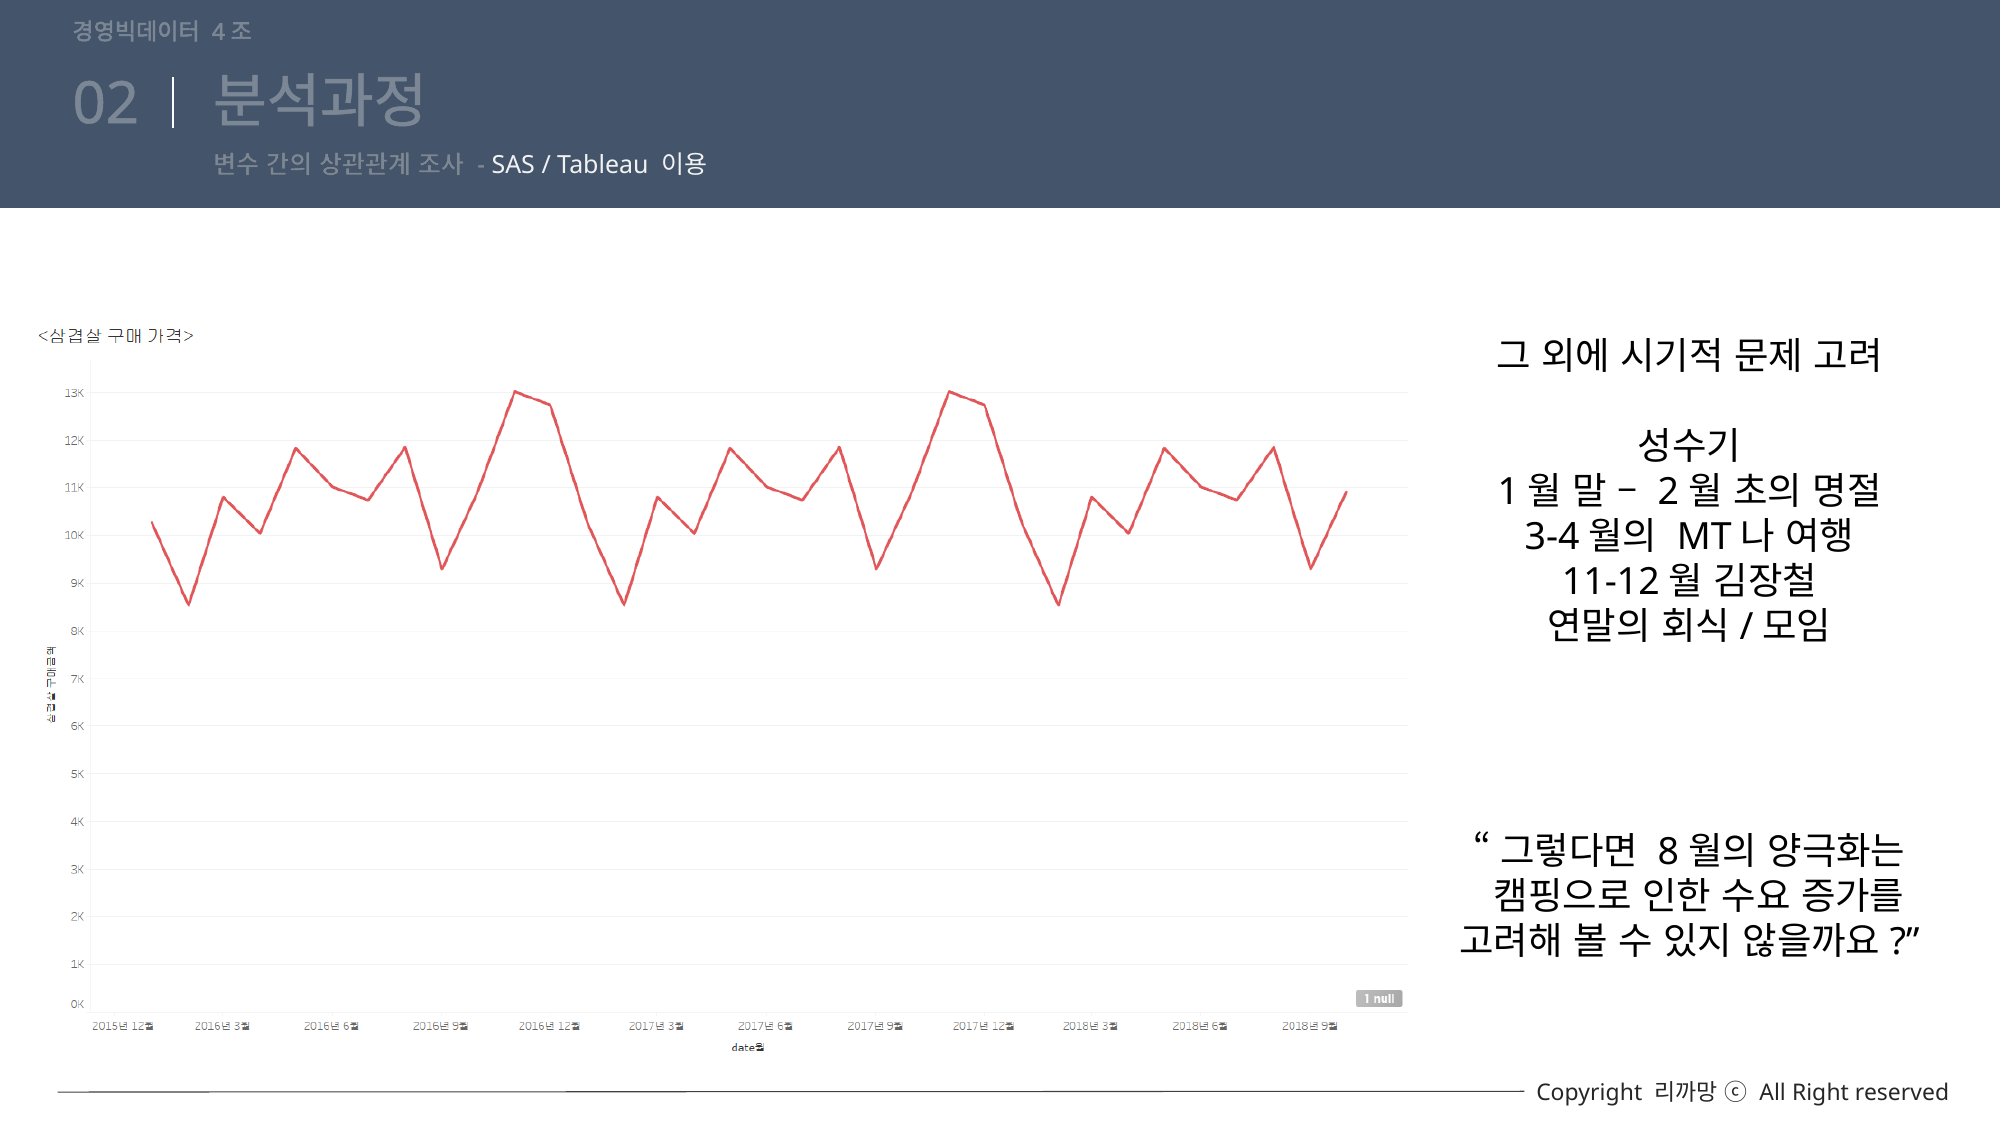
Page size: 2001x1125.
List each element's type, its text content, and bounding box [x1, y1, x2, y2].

list 경영빅데이터 4조 [57, 12, 198, 53]
picture [32, 324, 1412, 1060]
text_box 그 외에 시기적 문제 고려 성수기 1월 말 – 2월 초의 명절 3-4월의 MT나 여행 11-12월 김장철 연말의 회식/모임 “그렇다면 8월의 양극화는 캠핑으로 인한 수요 증가를 고려해 볼 수 있지 않을까요?” [1412, 324, 1968, 1015]
list 02 [57, 65, 198, 144]
list 변수 간의 상관관계 조사 - SAS / Tableau 이용 [198, 0, 883, 324]
